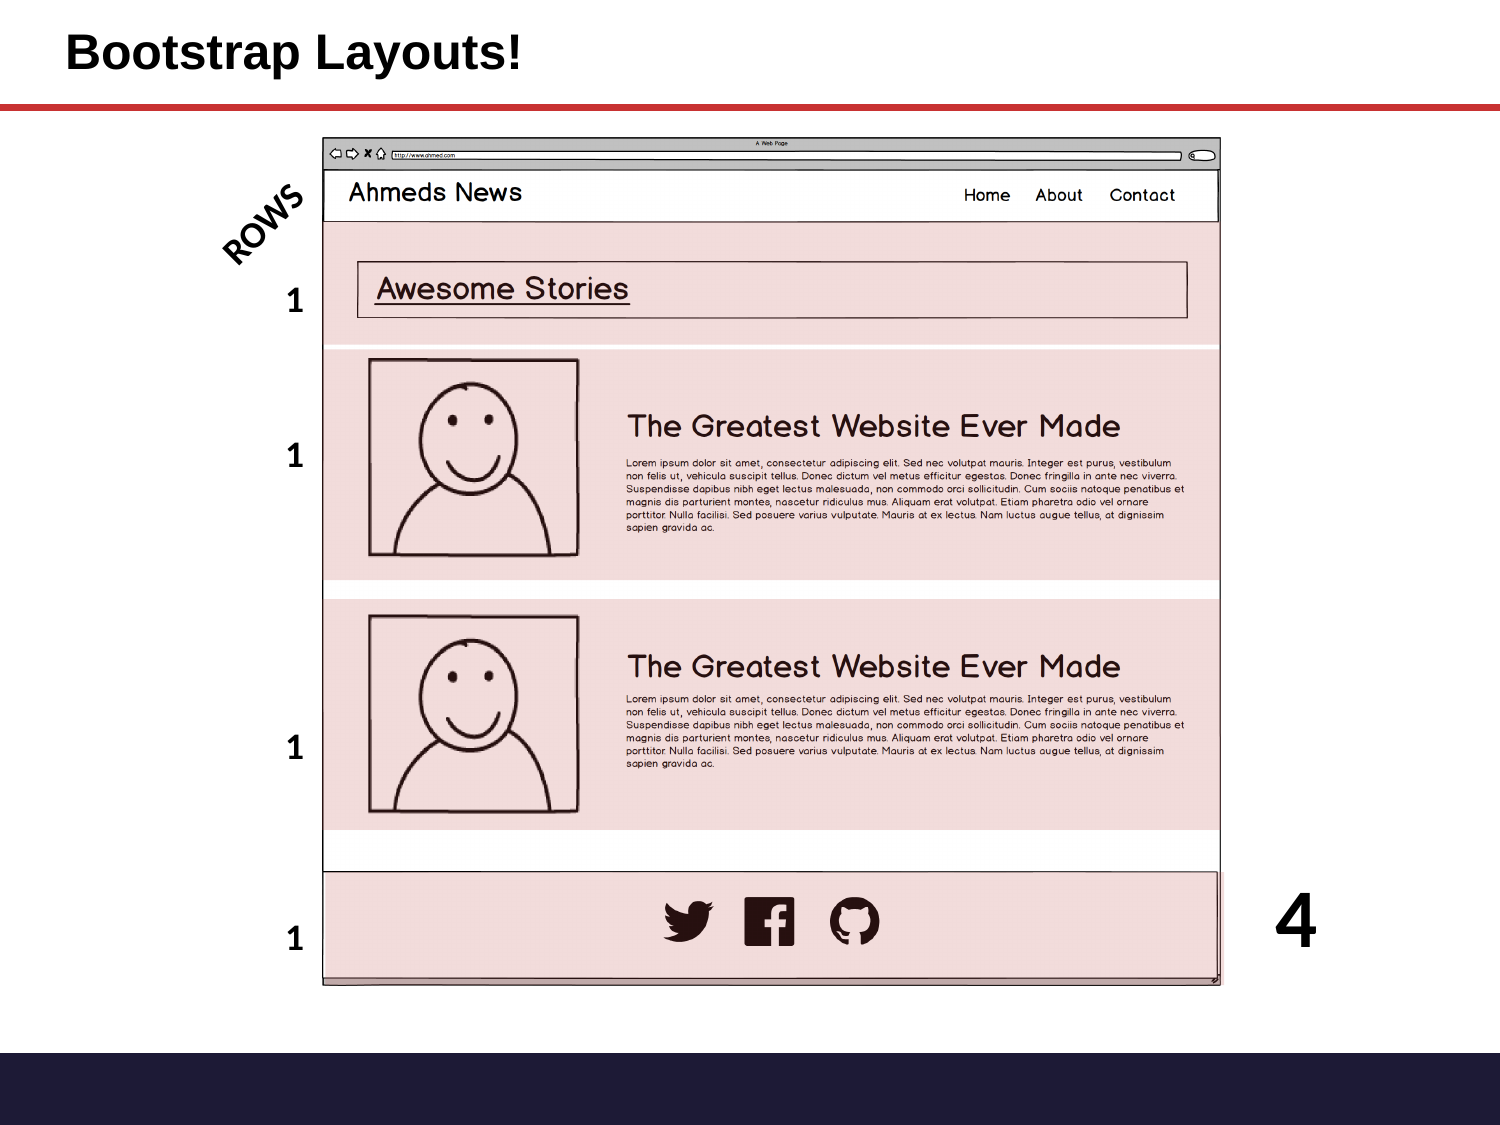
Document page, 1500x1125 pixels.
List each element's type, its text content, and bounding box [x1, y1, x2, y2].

title Bootstrap Layouts! [50, 0, 948, 108]
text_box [199, 137, 1344, 1025]
